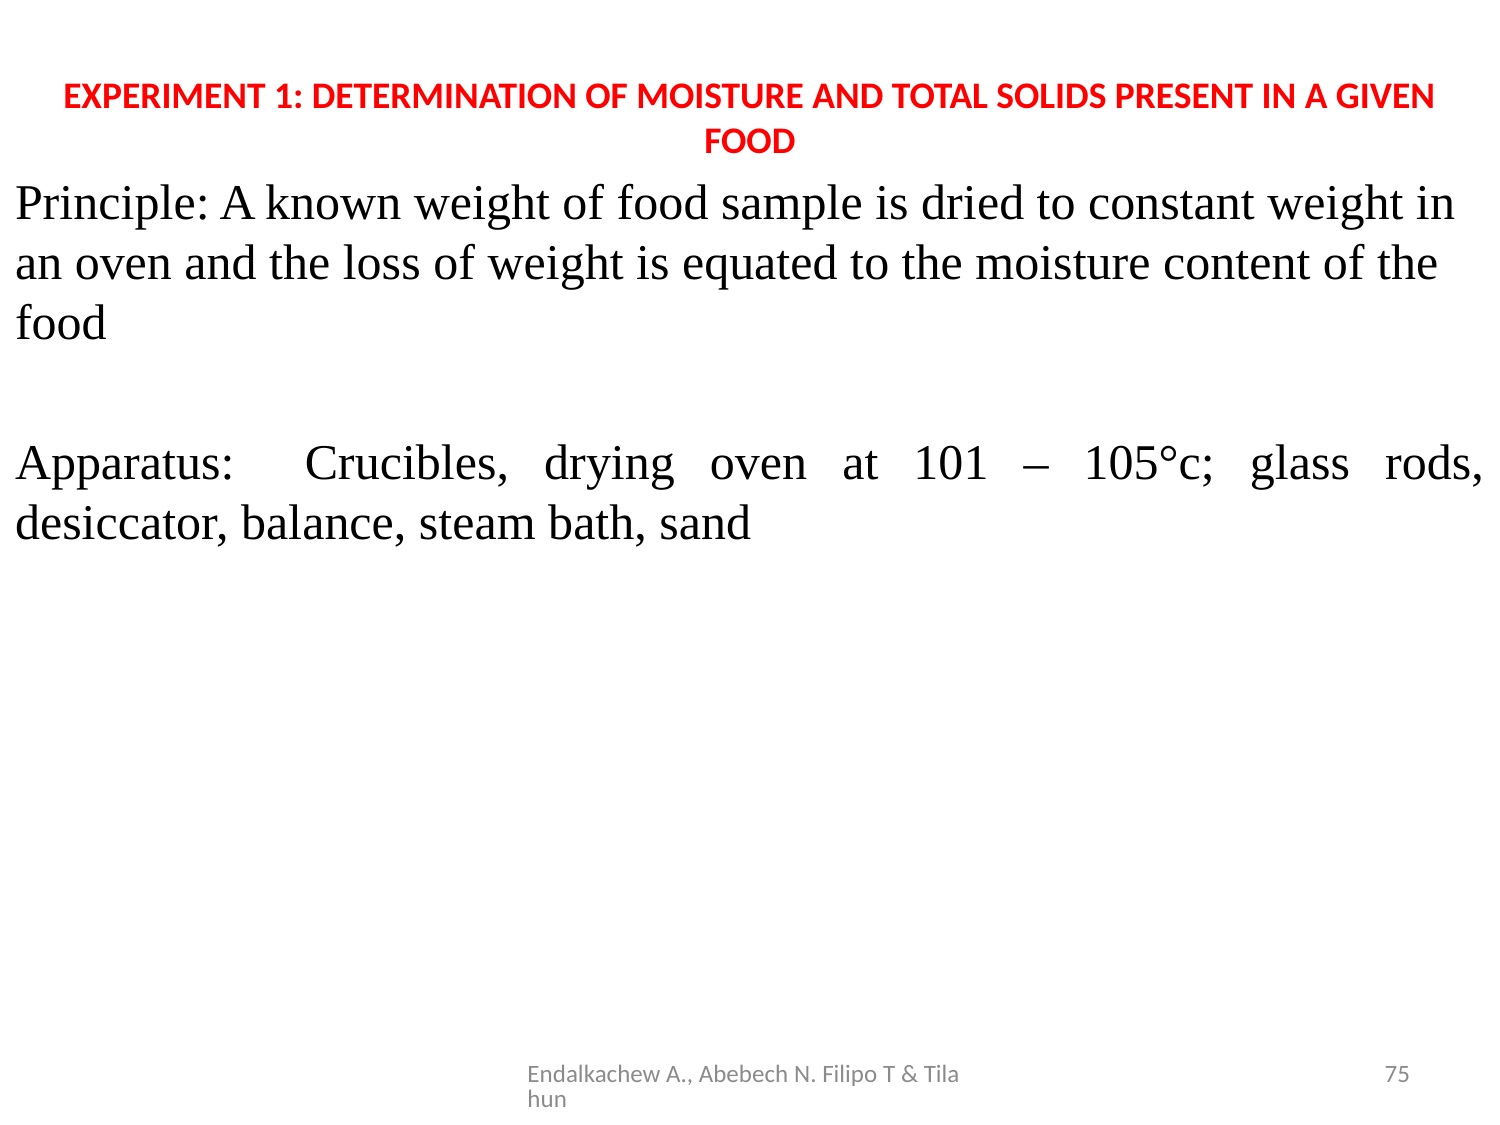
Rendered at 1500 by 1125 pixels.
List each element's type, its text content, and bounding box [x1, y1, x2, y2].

slide_number 75 [1074, 1042, 1425, 1103]
list Principle: A known weight of food sample is dried to constant weight in an oven and the loss of weight is equated to the moisture content of the food Apparatus: Crucibles, drying oven at 101 – 105°c; glass rods, desiccator, balance, steam bath, sand [0, 162, 1500, 1100]
title EXPERIMENT 1: DETERMINATION OF MOISTURE AND TOTAL SOLIDS PRESENT IN A GIVEN FOOD [0, 45, 1500, 162]
footer Endalkachew A., Abebech N. Filipo T & Tilahun [512, 1042, 988, 1103]
